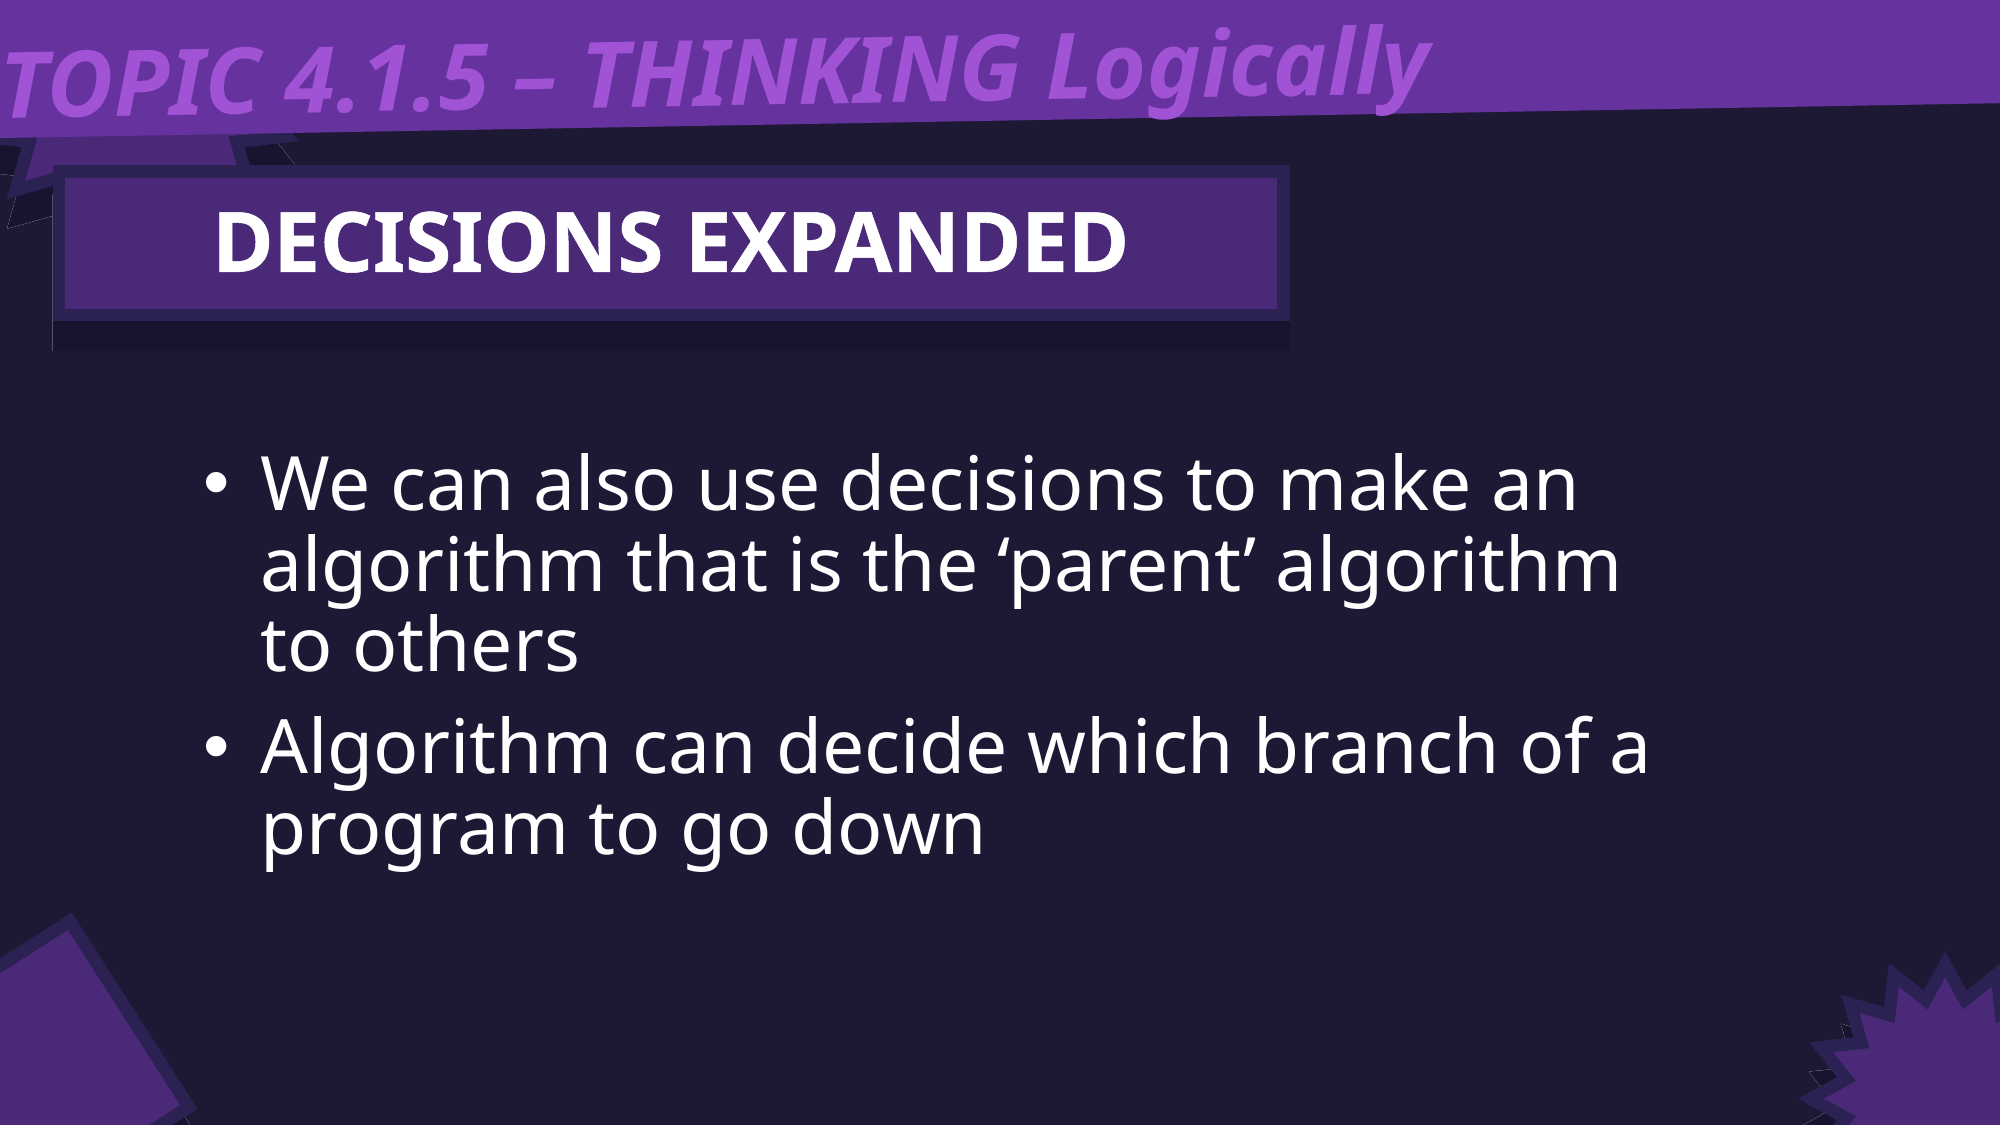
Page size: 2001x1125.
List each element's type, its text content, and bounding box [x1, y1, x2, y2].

subtitle We can also use decisions to make an algorithm that is the ‘parent’ algorithm to others Algorithm can decide which branch of a program to go down [189, 437, 1689, 990]
text_box [1807, 961, 2000, 1125]
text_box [58, 170, 1284, 316]
text_box [0, 134, 290, 193]
text_box [0, 919, 192, 1125]
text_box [0, 0, 2000, 126]
